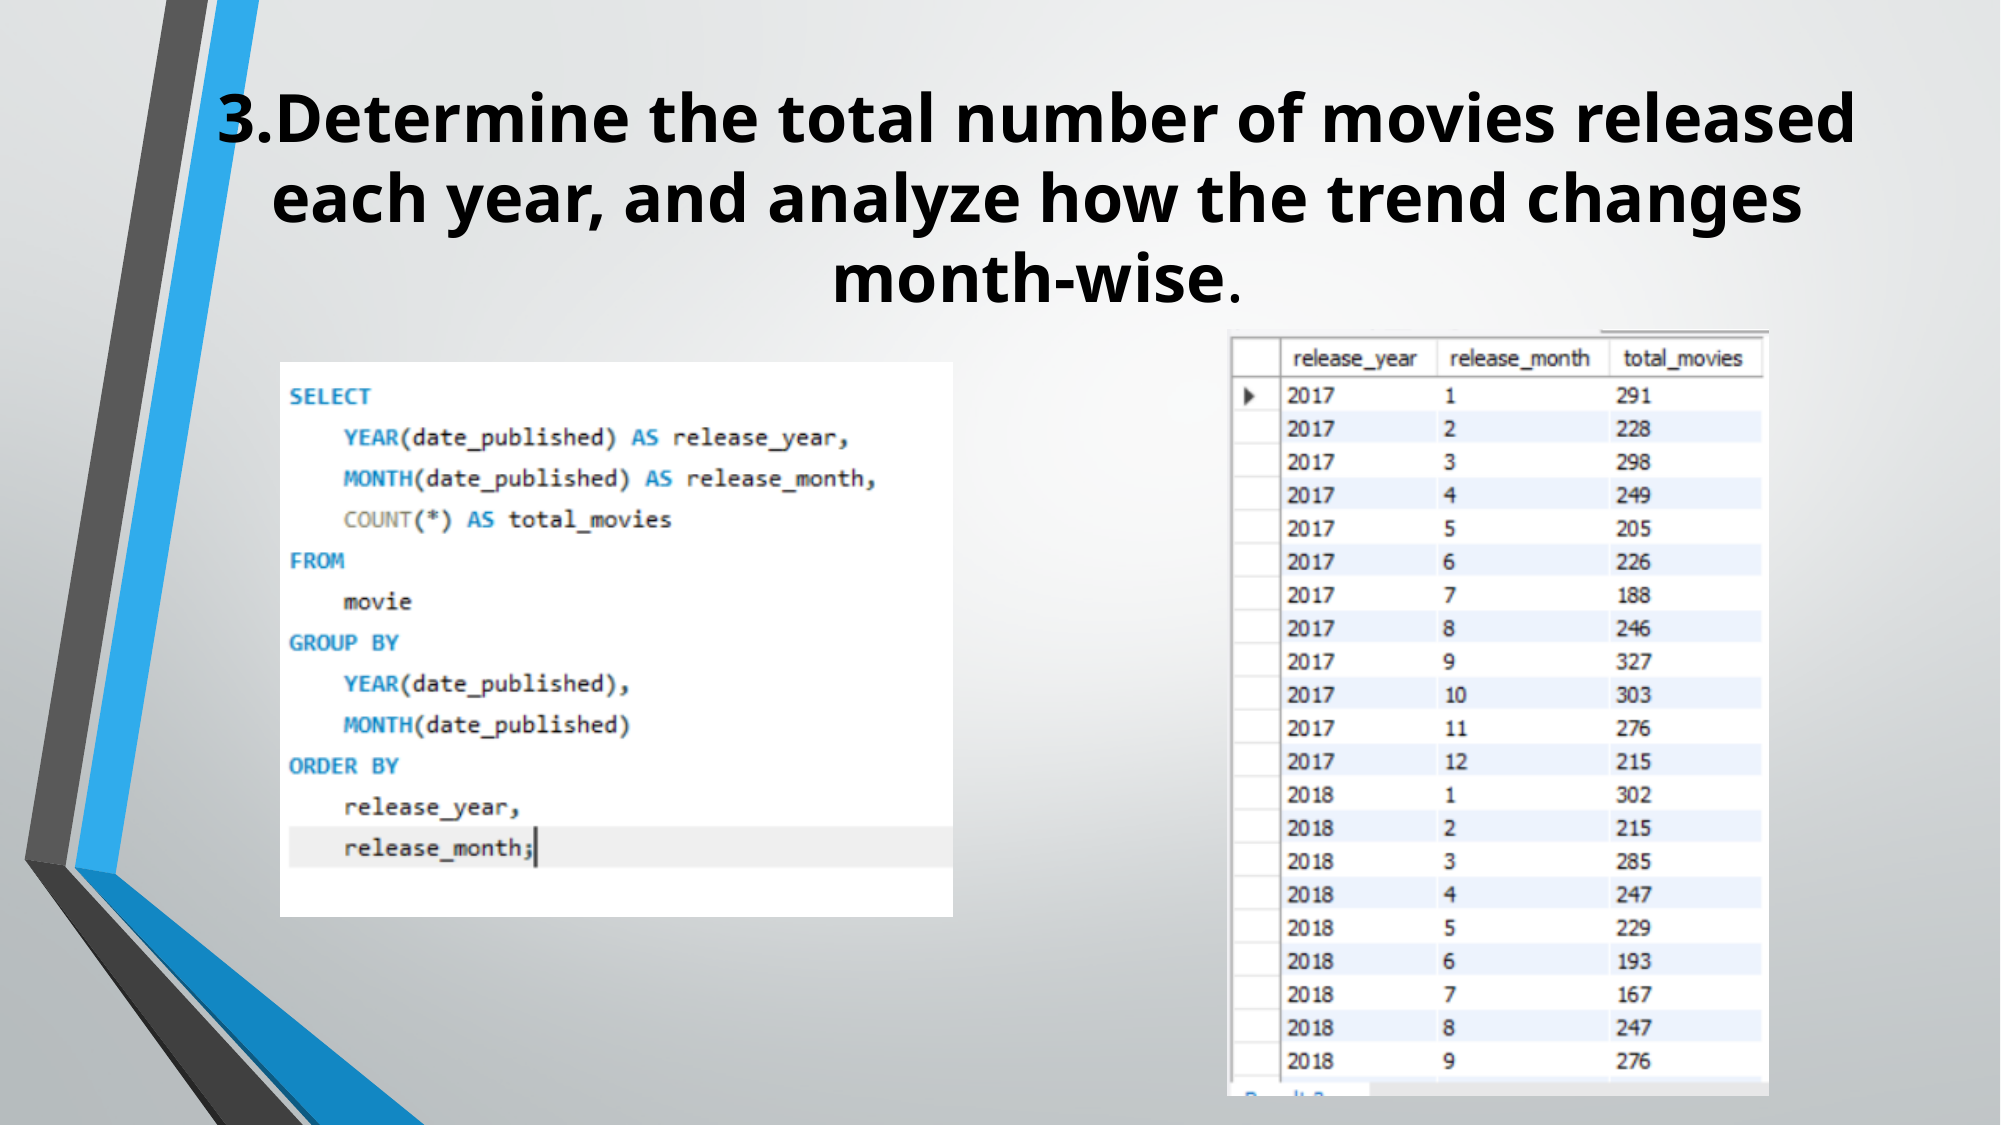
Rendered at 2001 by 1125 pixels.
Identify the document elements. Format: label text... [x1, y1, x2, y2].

title 3.Determine the total number of movies released each year, and analyze how the trend changes month-wise. [189, 0, 1887, 400]
picture [280, 361, 953, 917]
picture [1227, 329, 1769, 1096]
